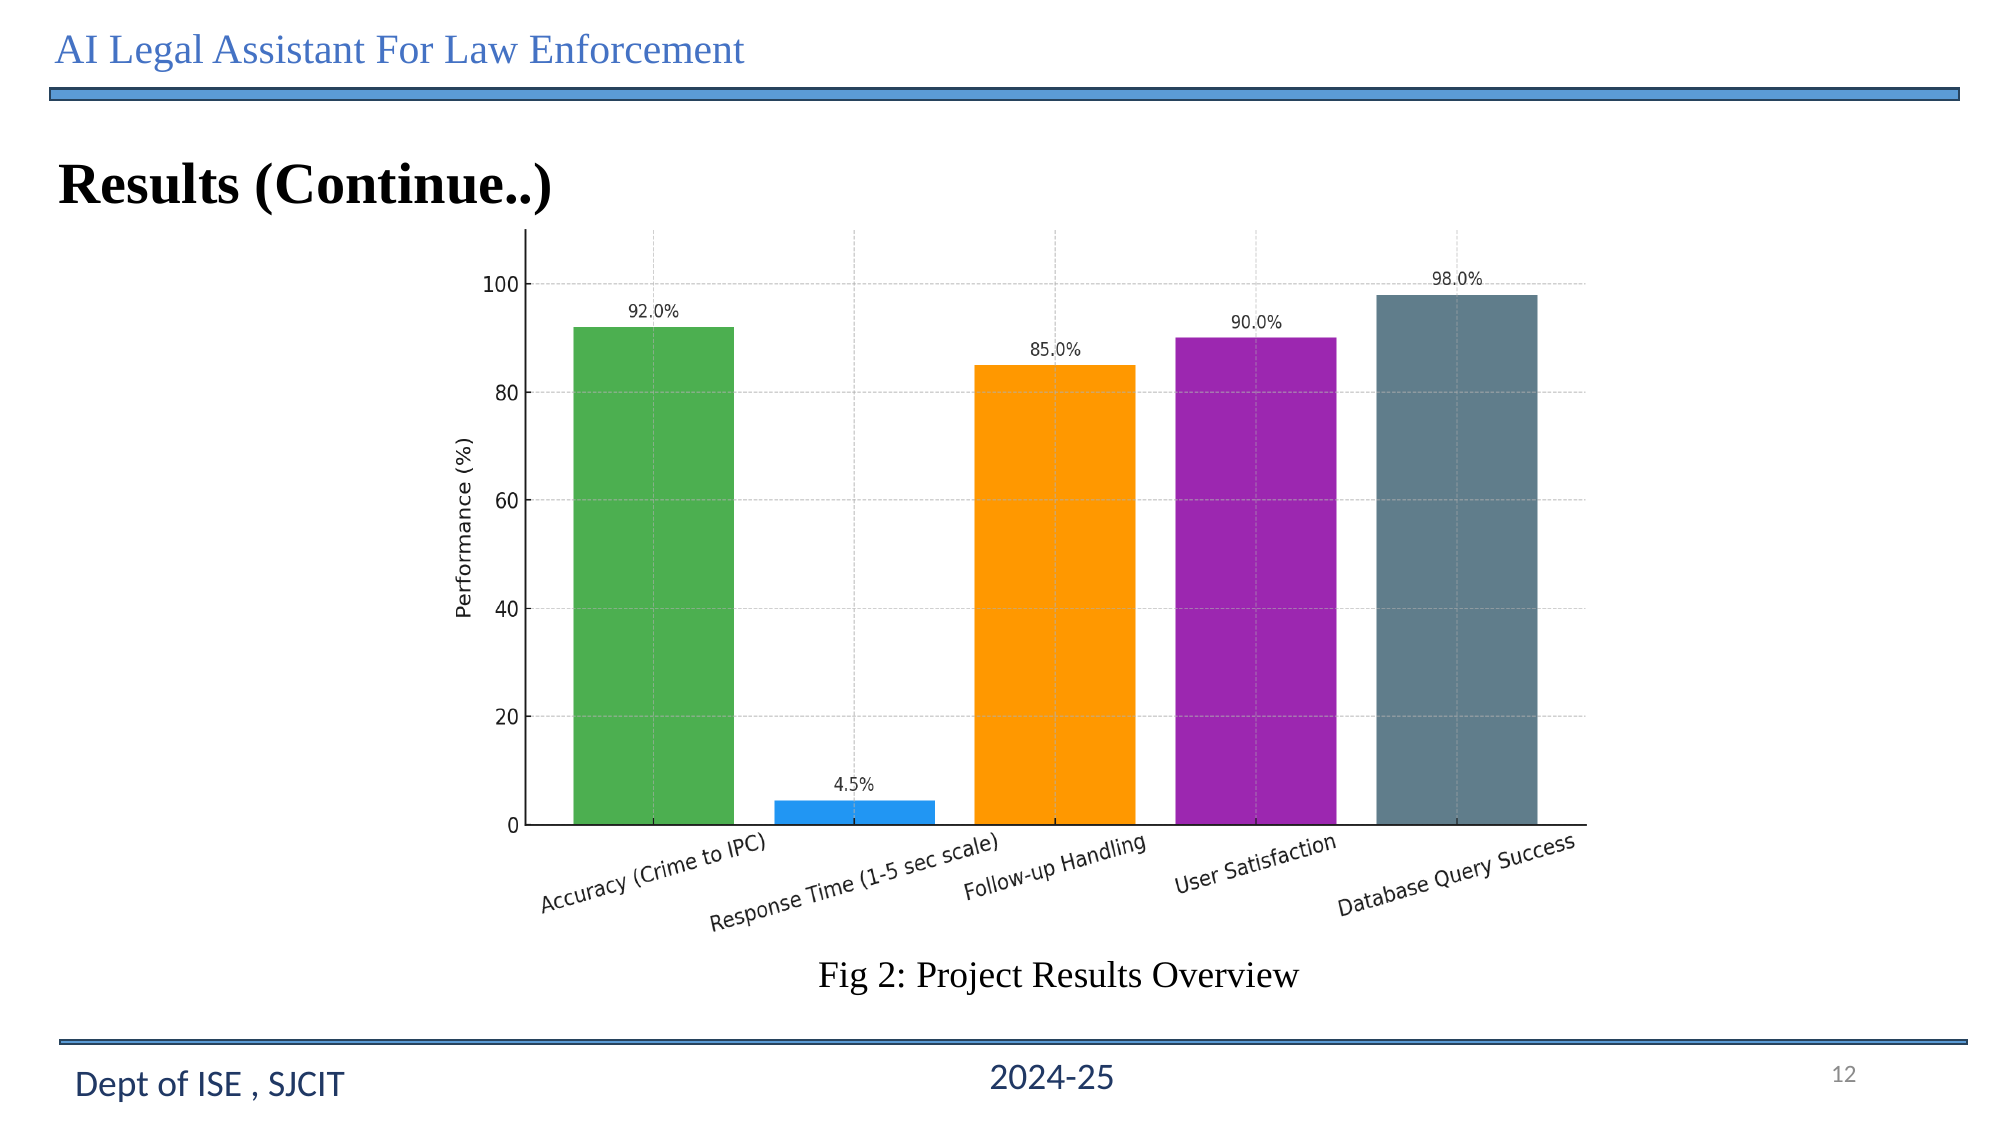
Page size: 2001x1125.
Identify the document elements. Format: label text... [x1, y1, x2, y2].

text_box [59, 1039, 1968, 1045]
picture [438, 229, 1613, 956]
text_box Dept of ISE , SJCIT [60, 1051, 361, 1112]
text_box 2024-25 [942, 1045, 1162, 1105]
text_box Results (Continue..) [44, 103, 690, 223]
text_box [49, 87, 1960, 101]
text_box Fig 2: Project Results Overview [803, 956, 1411, 1003]
slide_number 12 [1812, 1042, 1872, 1103]
text_box AI Legal Assistant For Law Enforcement [39, 14, 796, 80]
